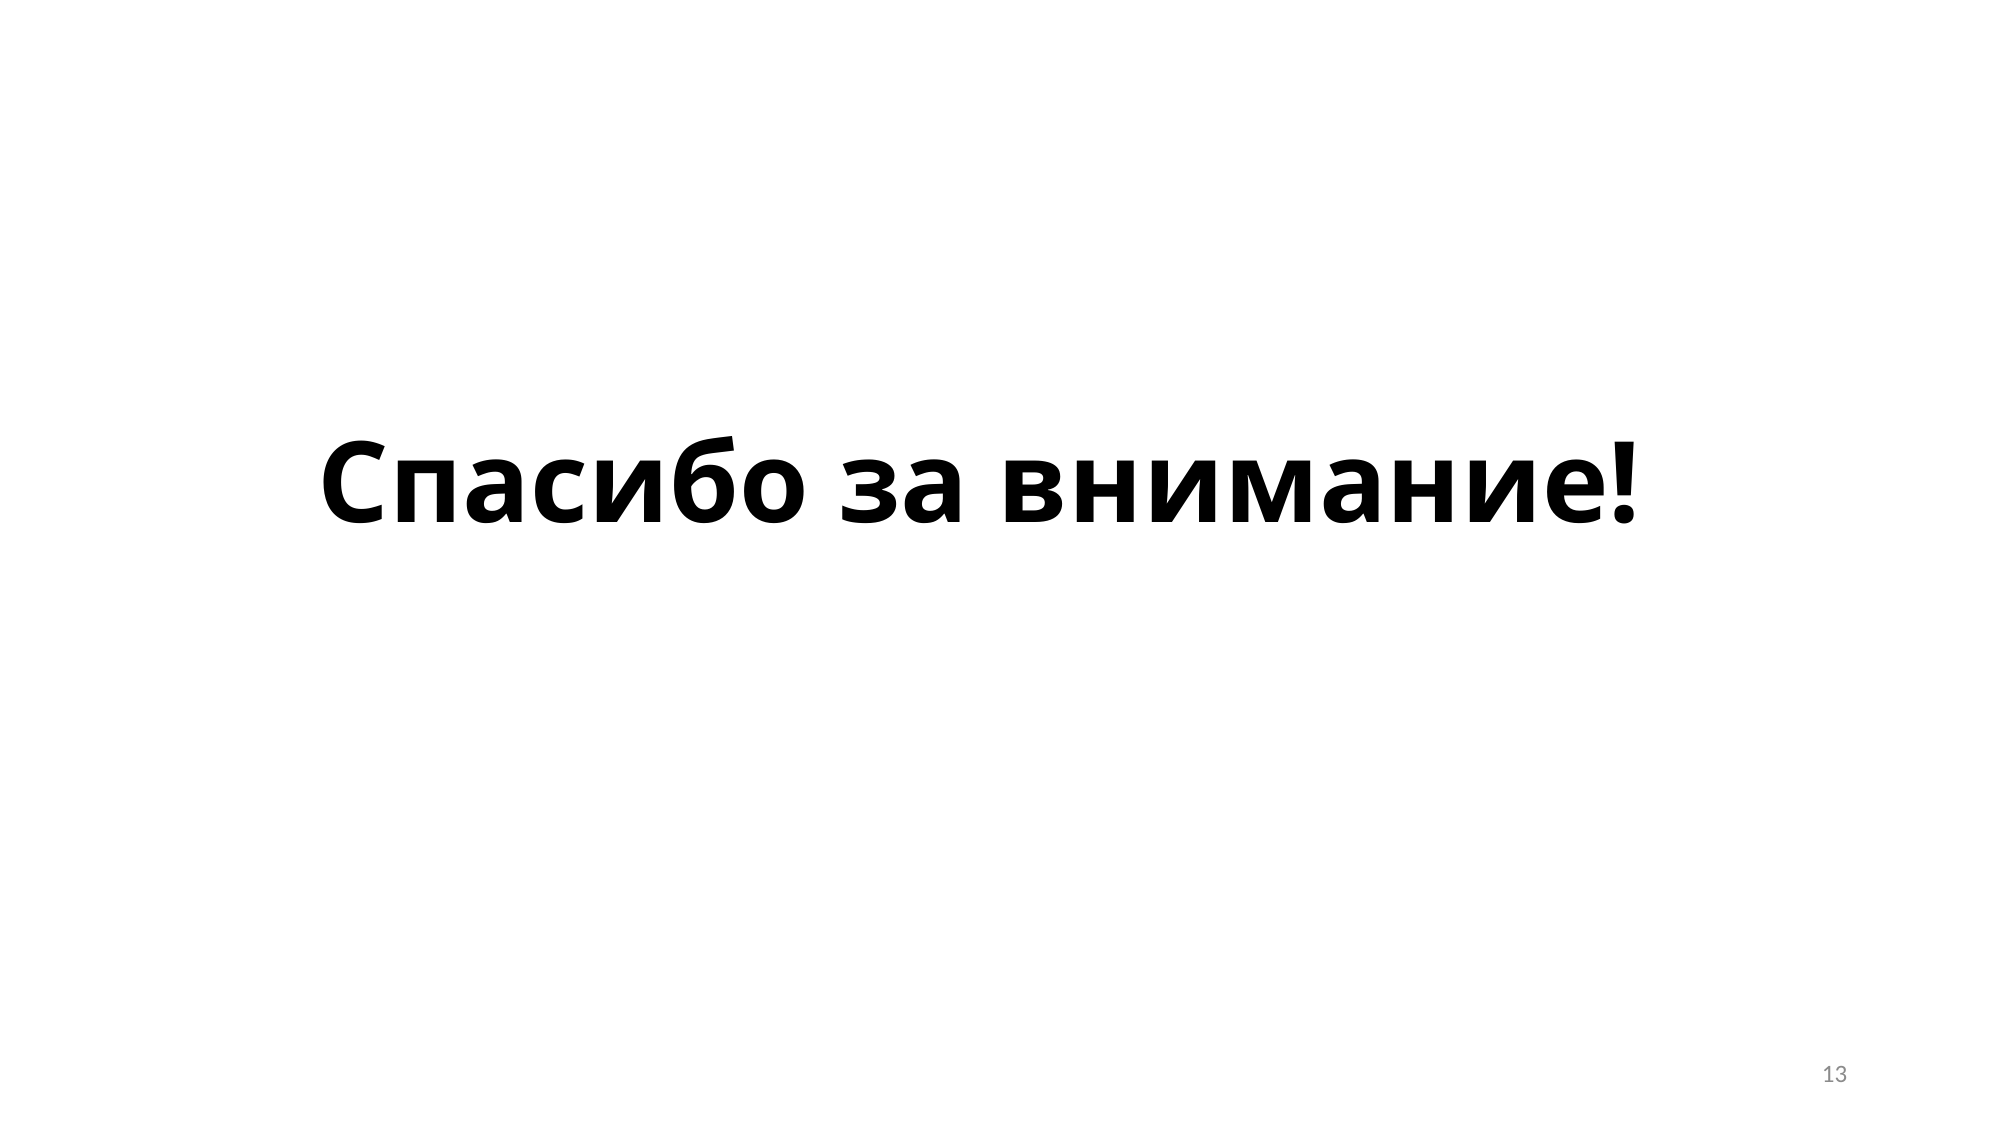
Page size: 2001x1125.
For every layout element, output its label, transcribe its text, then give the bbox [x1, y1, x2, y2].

title Спасибо за внимание! [117, 410, 1843, 563]
slide_number 13 [1412, 1042, 1863, 1103]
